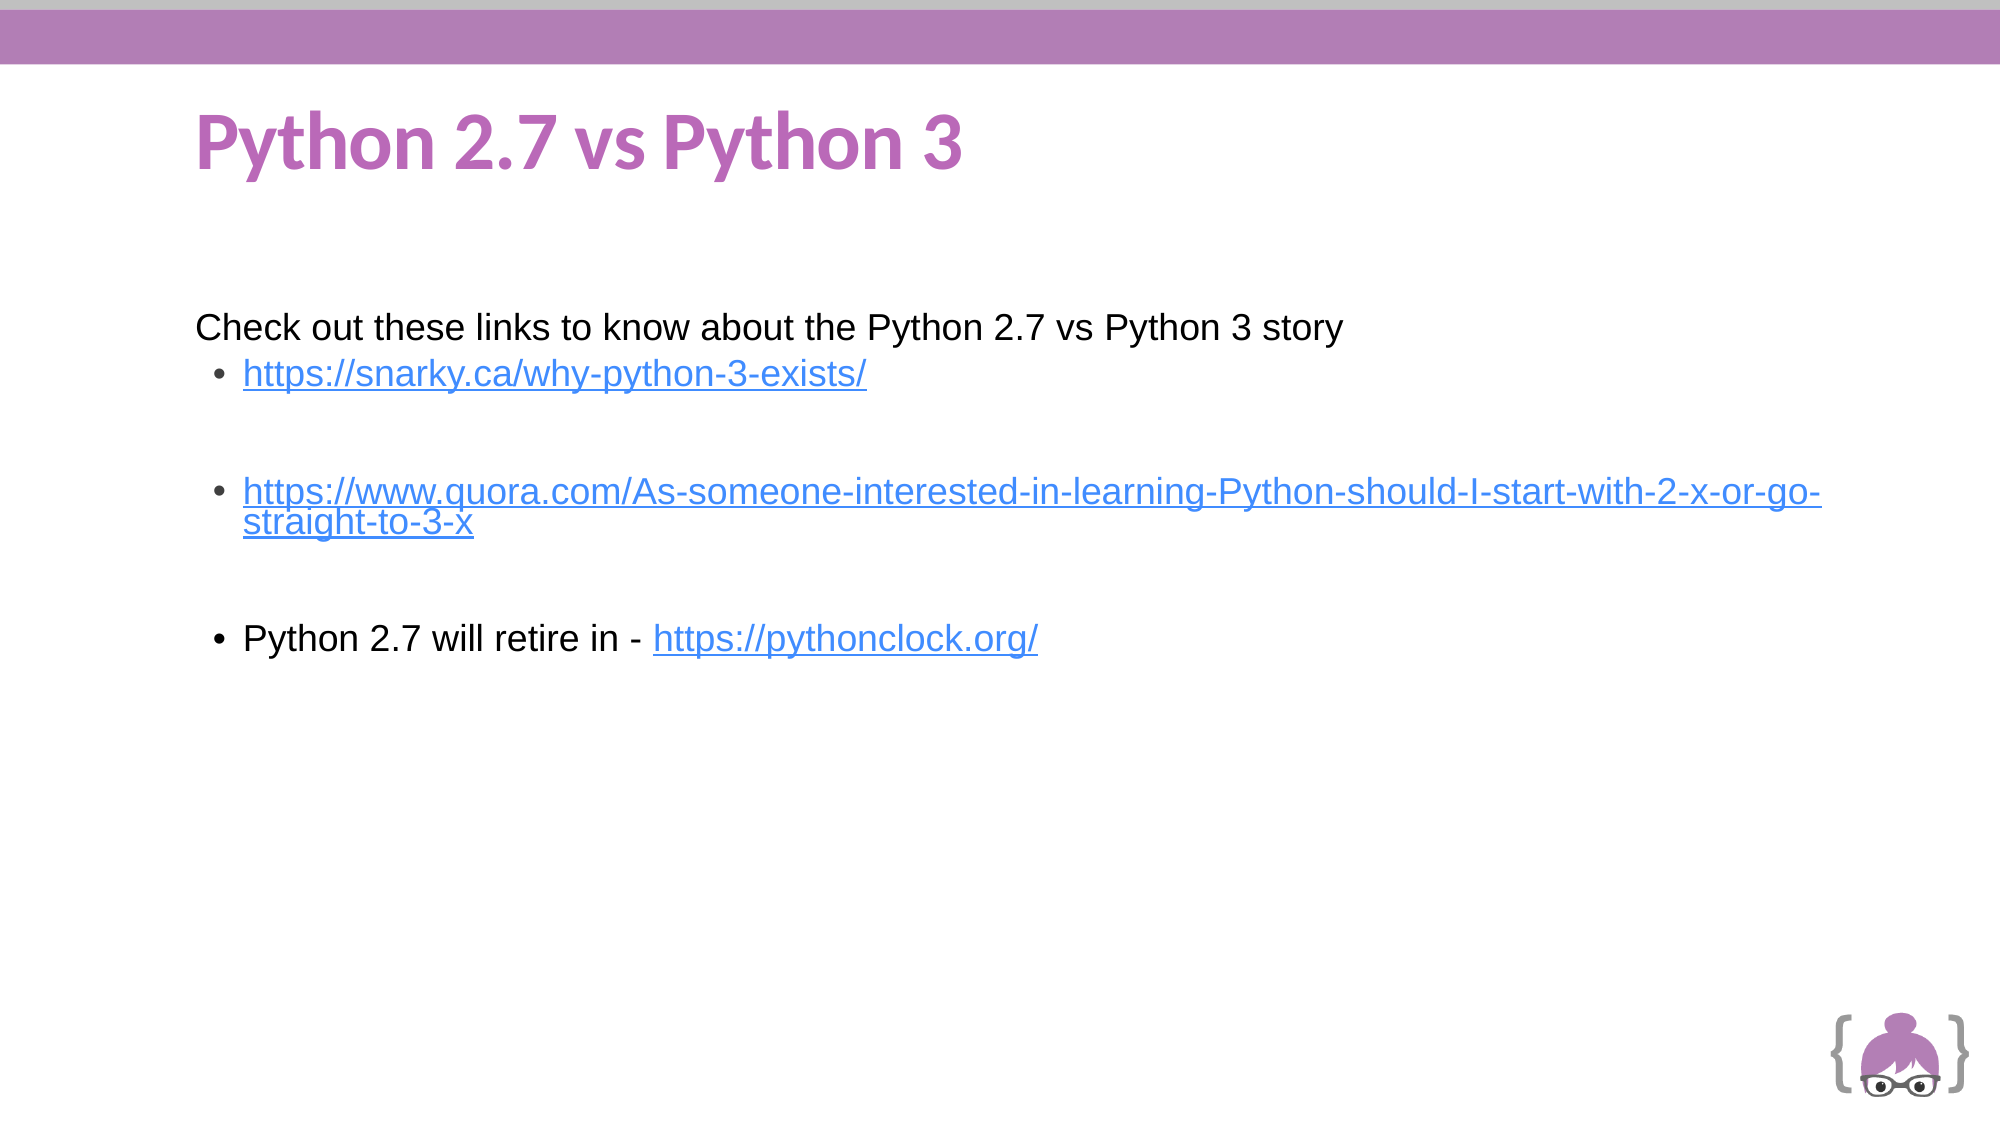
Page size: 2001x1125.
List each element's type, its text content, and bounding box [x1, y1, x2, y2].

picture [1830, 1012, 1969, 1098]
title Python 2.7 vs Python 3 [180, 58, 1830, 191]
list Check out these links to know about the Python 2.7 vs Python 3 story https://snarky.ca/why-python-3-exists/ https://www.quora.com/As-someone-interested-in-learning-Python-should-I-start-with-2-x-or-go-straight-to-3-x Python 2.7 will retire in - https://pythonclock.org/ [180, 302, 1830, 963]
